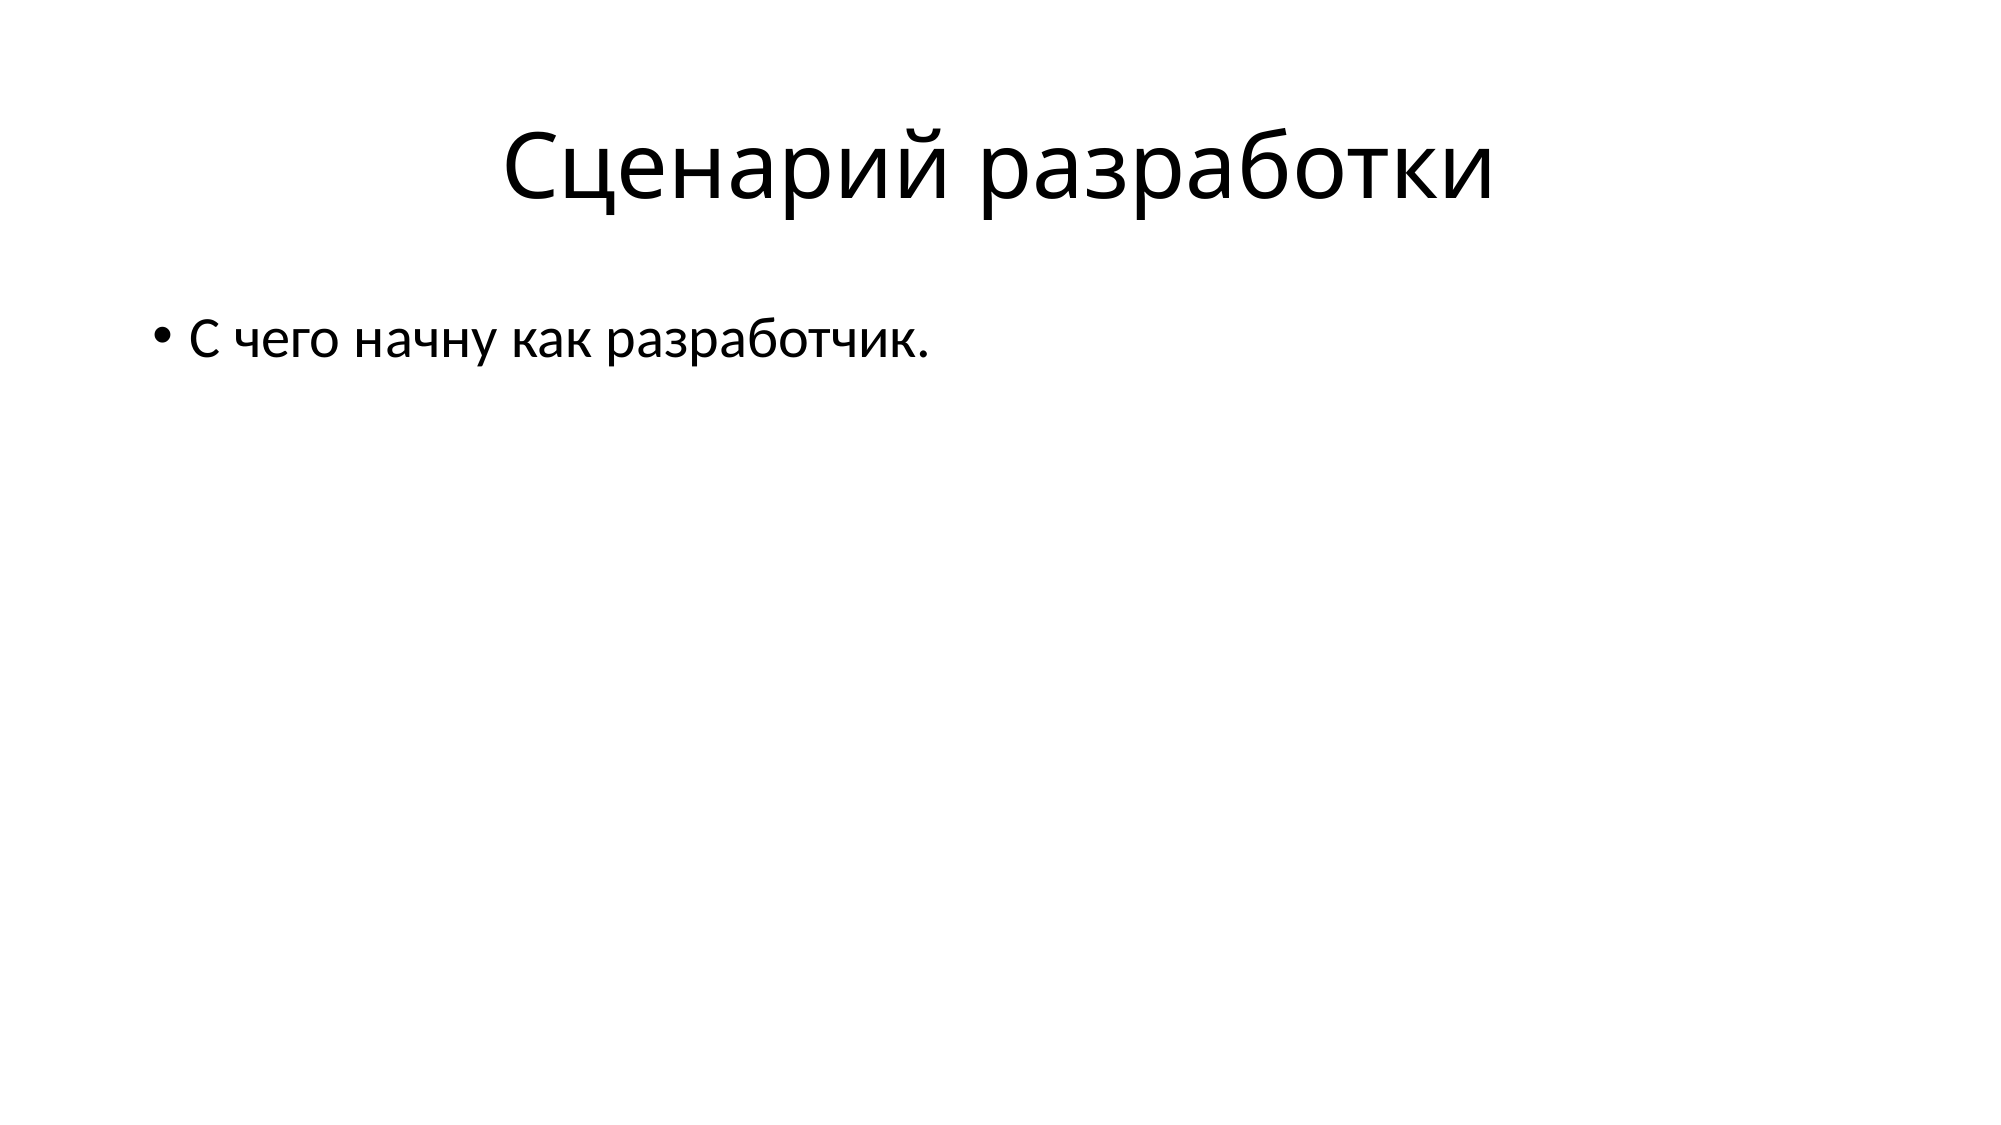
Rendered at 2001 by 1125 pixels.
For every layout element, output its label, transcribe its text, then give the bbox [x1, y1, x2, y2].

list С чего начну как разработчик. [137, 299, 1863, 1014]
title Сценарий разработки [137, 59, 1863, 278]
